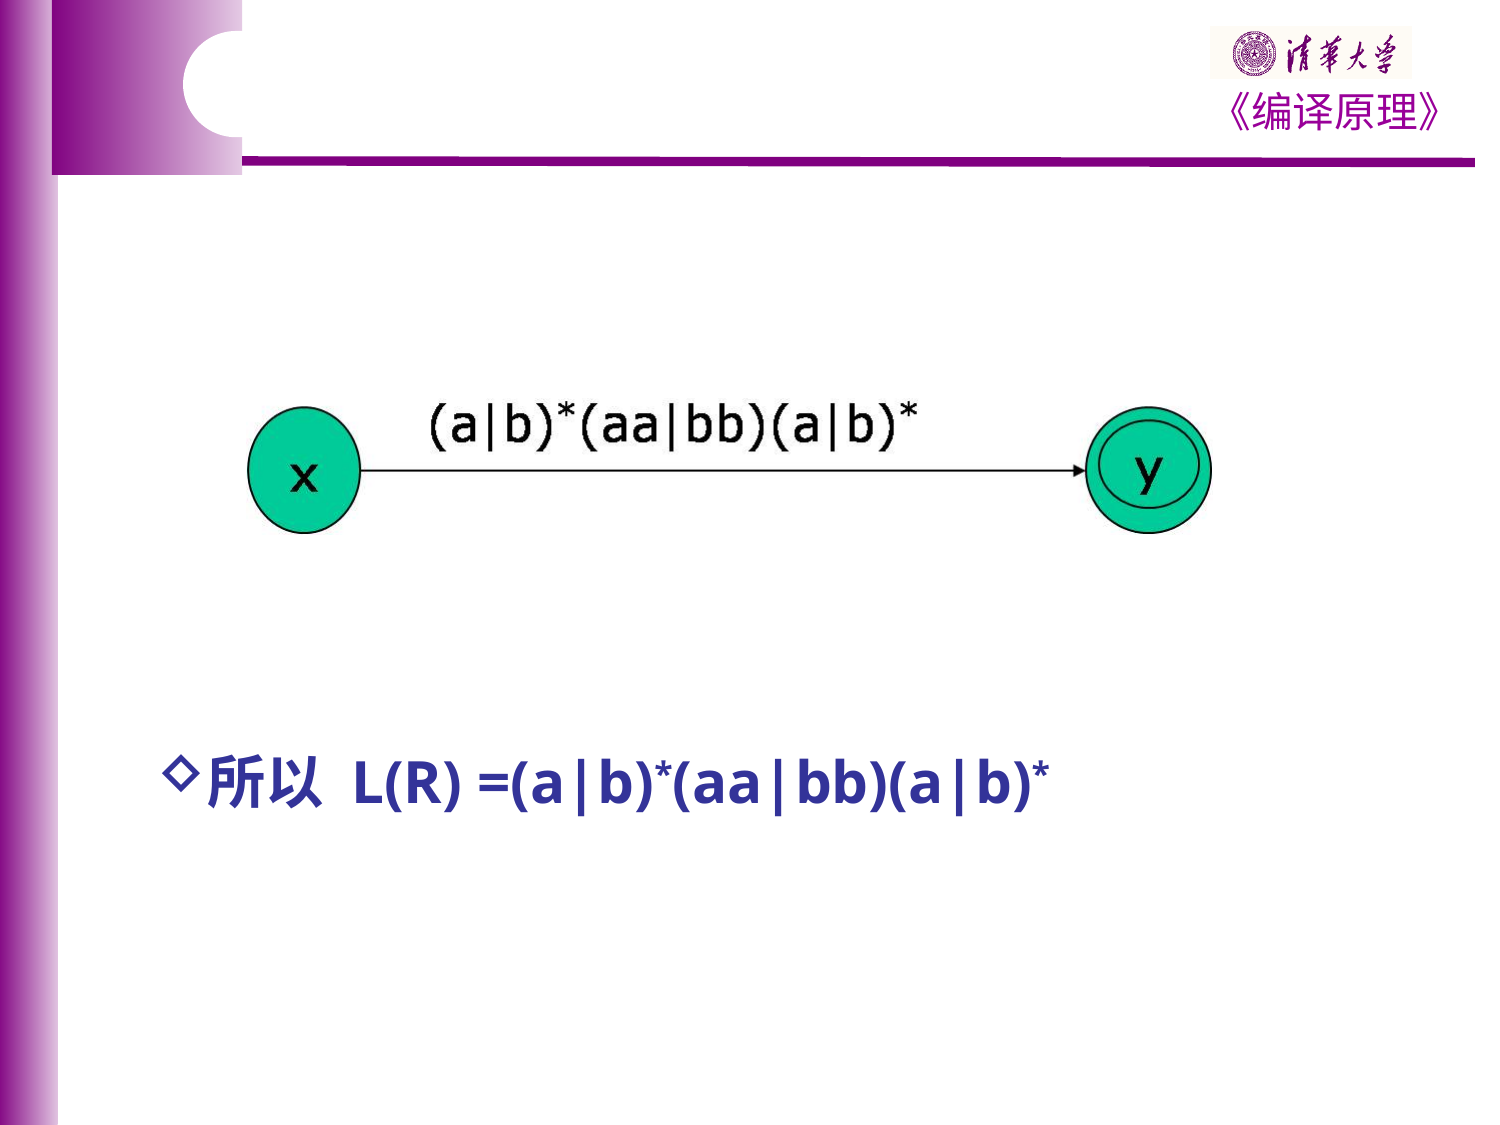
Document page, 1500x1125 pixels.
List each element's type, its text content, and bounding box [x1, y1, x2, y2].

picture [1210, 26, 1412, 79]
picture [245, 374, 1213, 536]
text_box 所以 L(R) =(a|b)*(aa|bb)(a|b)* [140, 738, 1400, 823]
